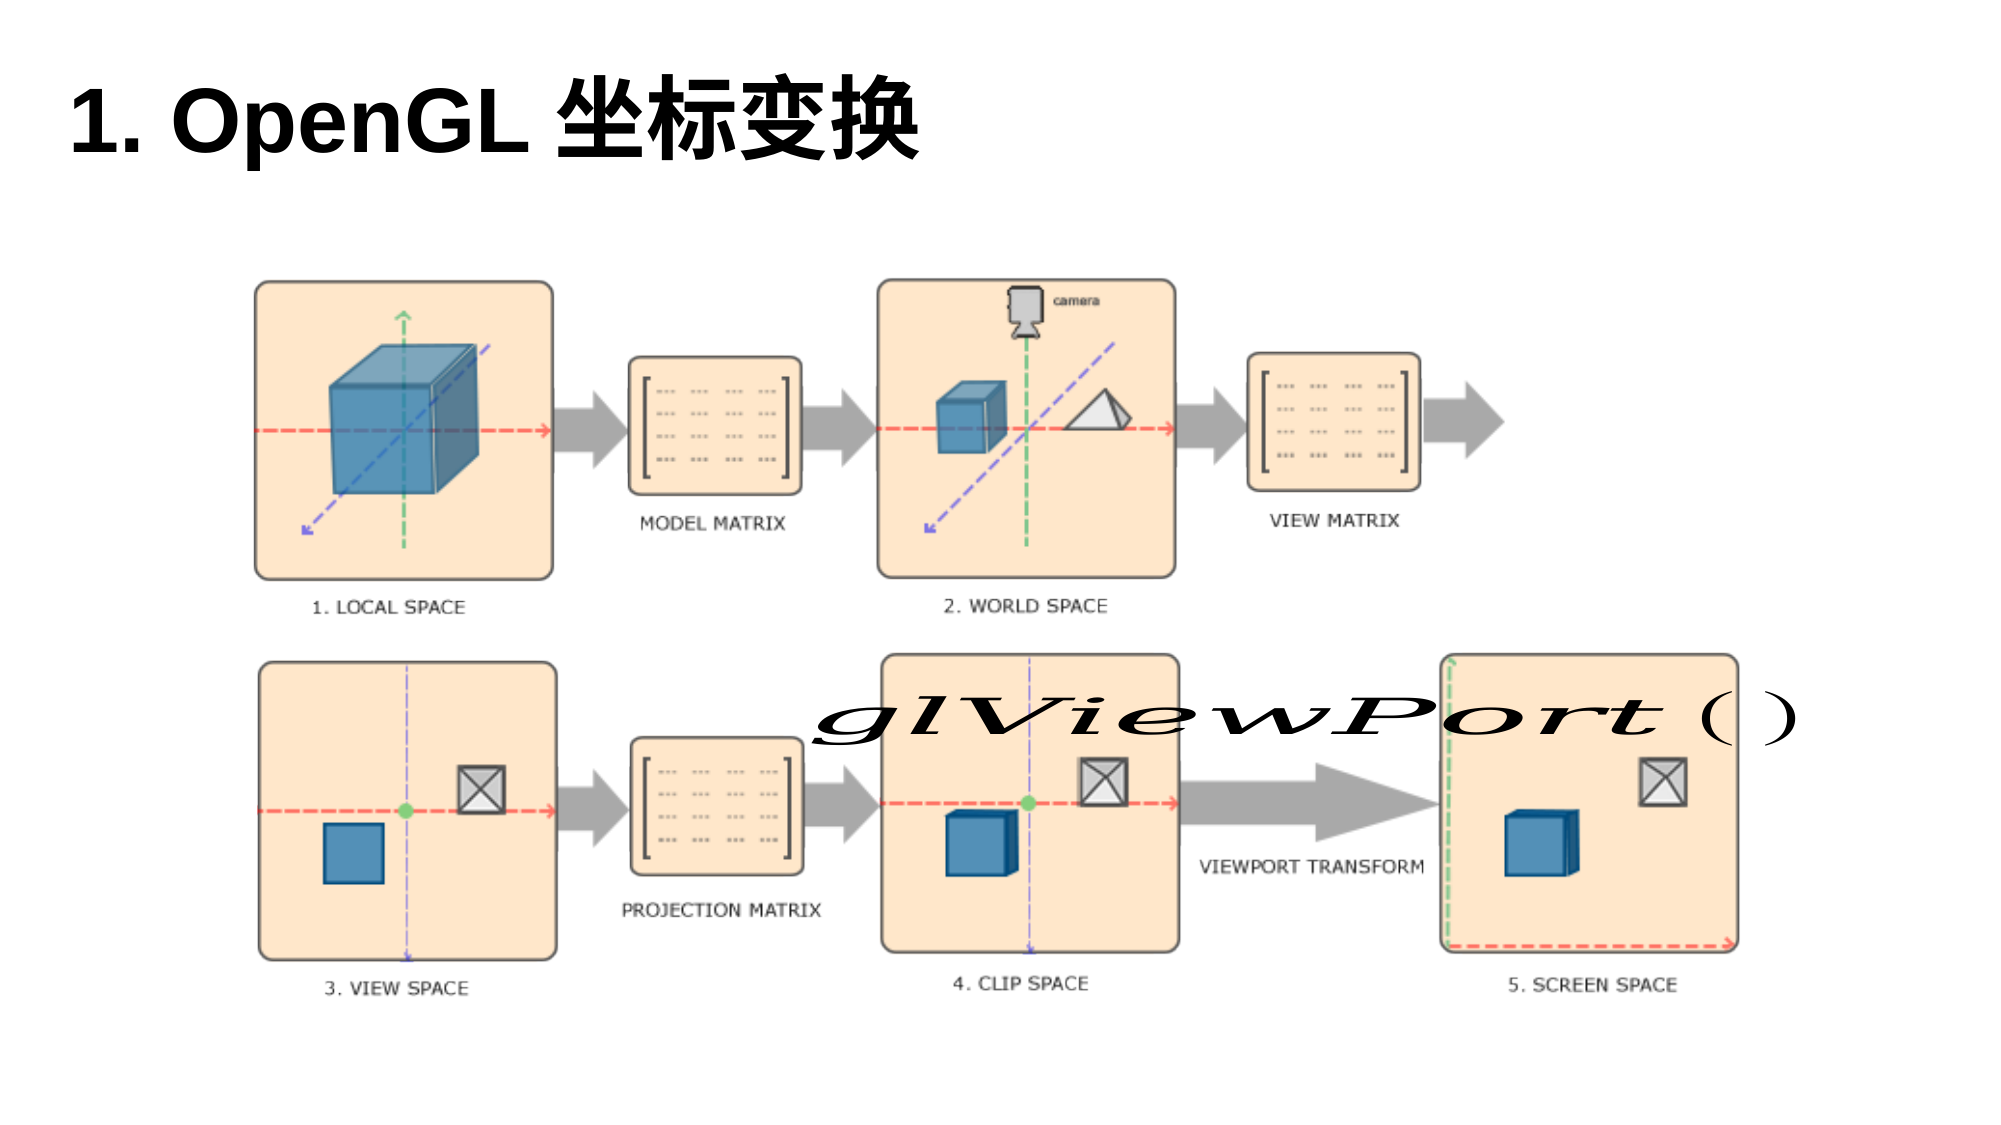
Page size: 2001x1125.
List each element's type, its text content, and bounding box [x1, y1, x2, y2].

picture [229, 263, 1771, 1024]
text_box 1. OpenGL坐标变换 [54, 53, 1020, 179]
